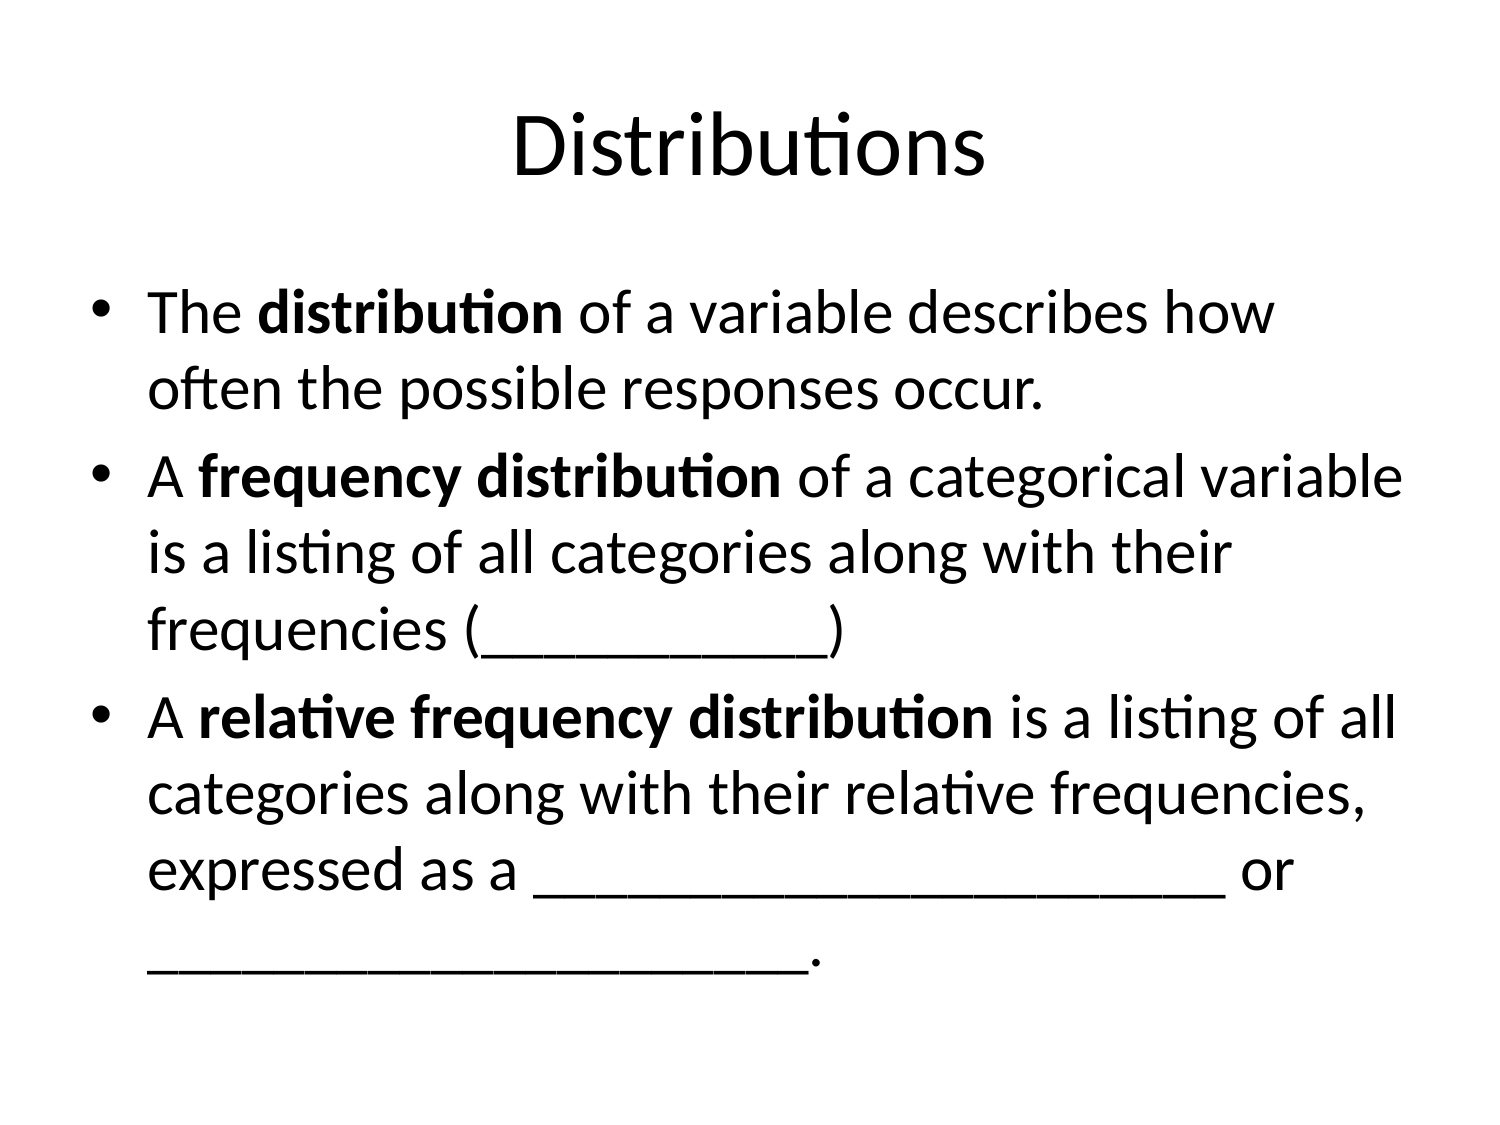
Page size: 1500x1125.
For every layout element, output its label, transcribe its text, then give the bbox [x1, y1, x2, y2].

title Distributions [75, 45, 1425, 233]
list The distribution of a variable describes how often the possible responses occur. A frequency distribution of a categorical variable is a listing of all categories along with their frequencies (___________) A relative frequency distribution is a listing of all categories along with their relative frequencies, expressed as a ______________________ or _____________________. [75, 262, 1425, 1005]
